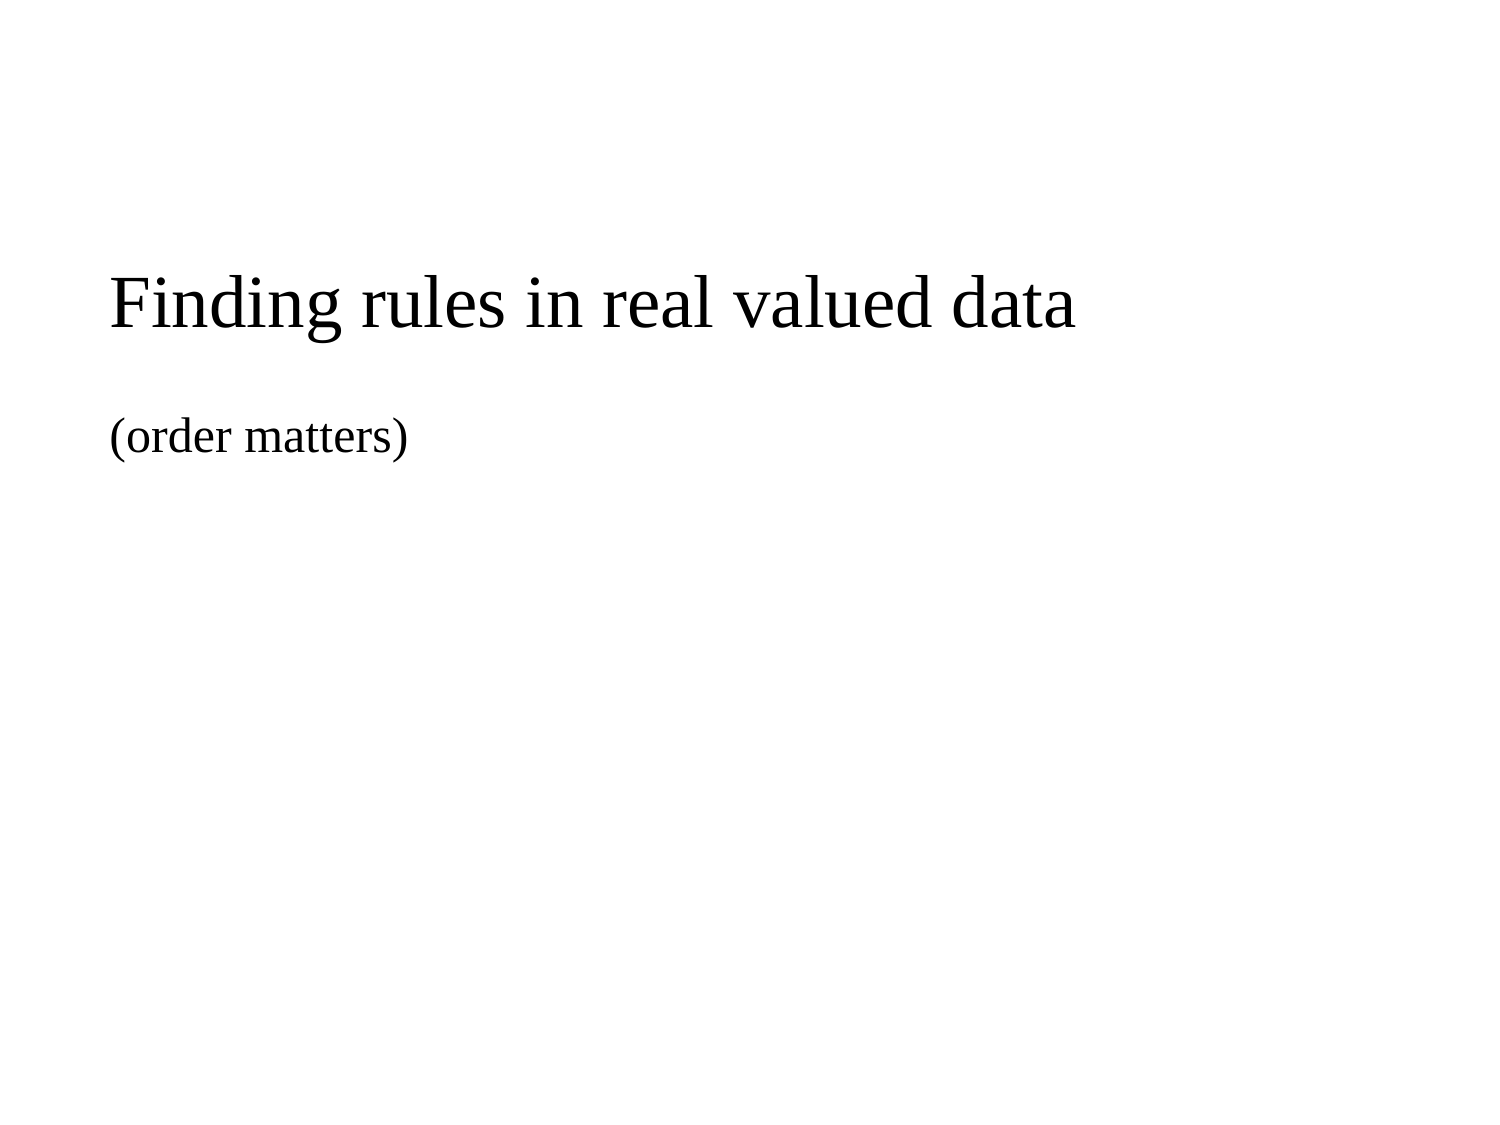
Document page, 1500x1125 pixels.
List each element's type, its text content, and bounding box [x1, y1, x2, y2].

text_box Finding rules in real valued data (order matters) [94, 245, 1092, 470]
